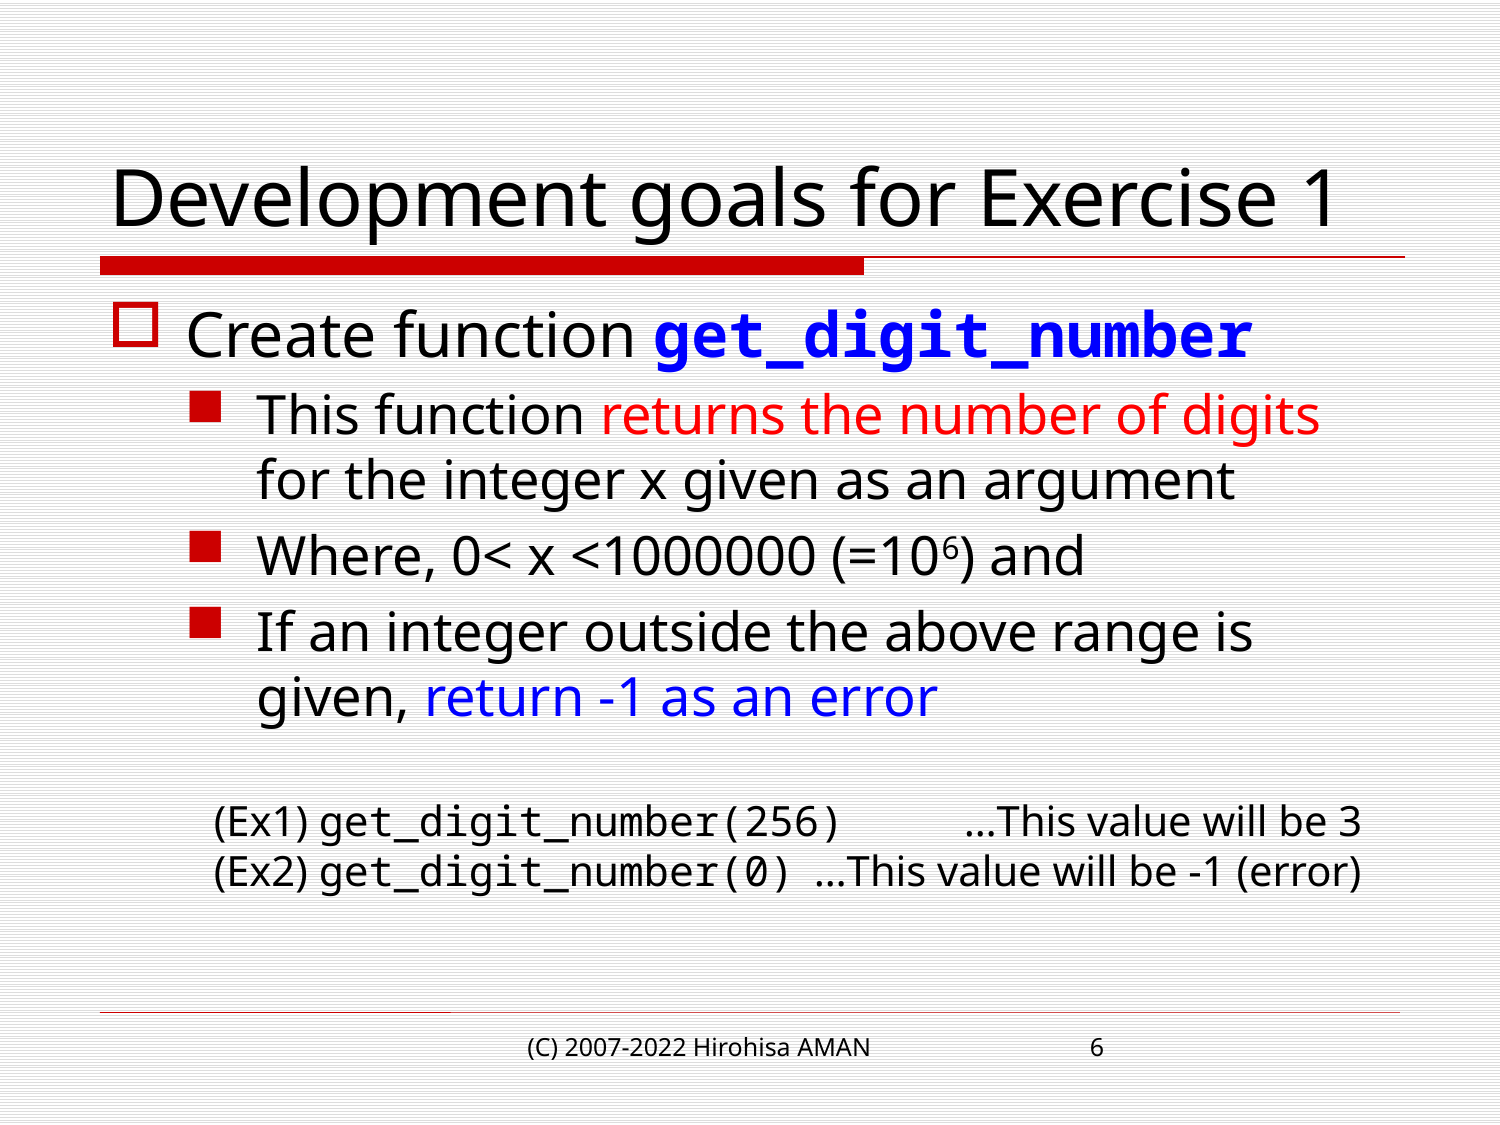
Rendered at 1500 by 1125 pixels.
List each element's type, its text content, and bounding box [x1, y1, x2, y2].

text_box (Ex1) get_digit_number(256) …This value will be 3 (Ex2) get_digit_number(0) …This value will be -1 (error) [199, 787, 1378, 903]
title Development goals for Exercise 1 [93, 49, 1407, 250]
footer (C) 2007-2022 Hirohisa AMAN [512, 1024, 988, 1103]
slide_number 6 [1074, 1024, 1401, 1103]
list Create function get_digit_number This function returns the number of digits for the integer x given as an argument Where, 0< x <1000000 (=106) and If an integer outside the above range is given, return -1 as an error [92, 287, 1406, 988]
